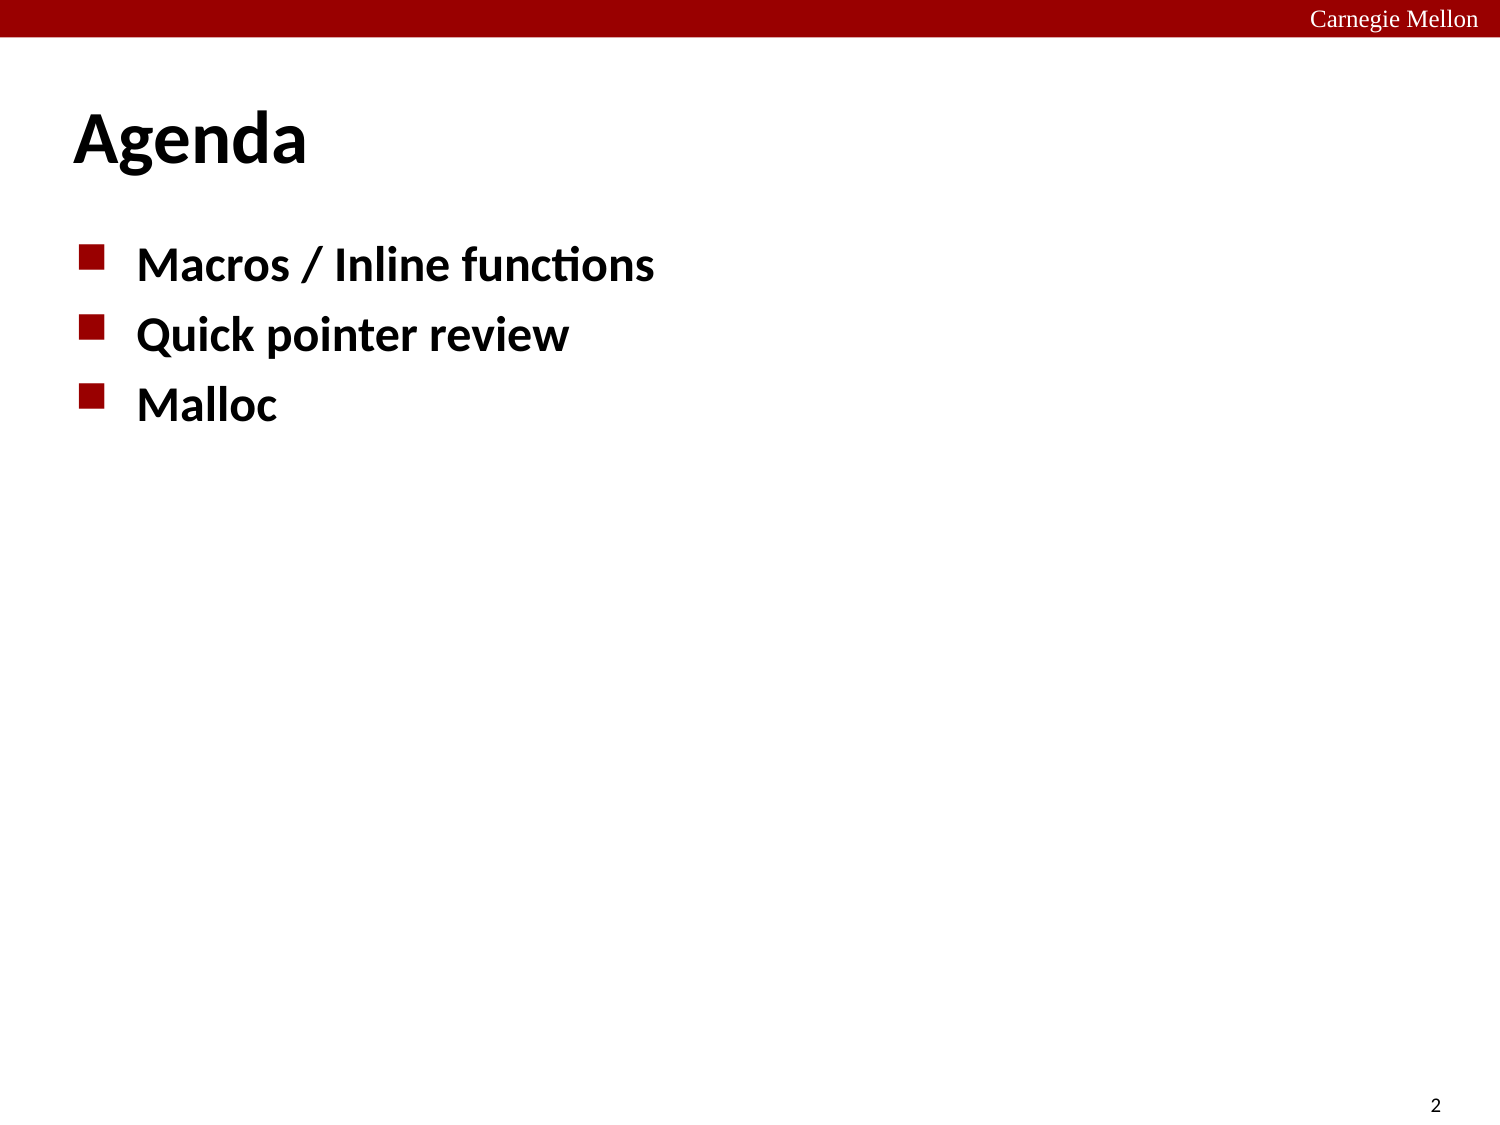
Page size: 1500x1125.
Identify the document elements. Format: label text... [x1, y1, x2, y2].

title Agenda [58, 71, 1305, 197]
list Macros / Inline functions Quick pointer review Malloc [64, 223, 1361, 1040]
